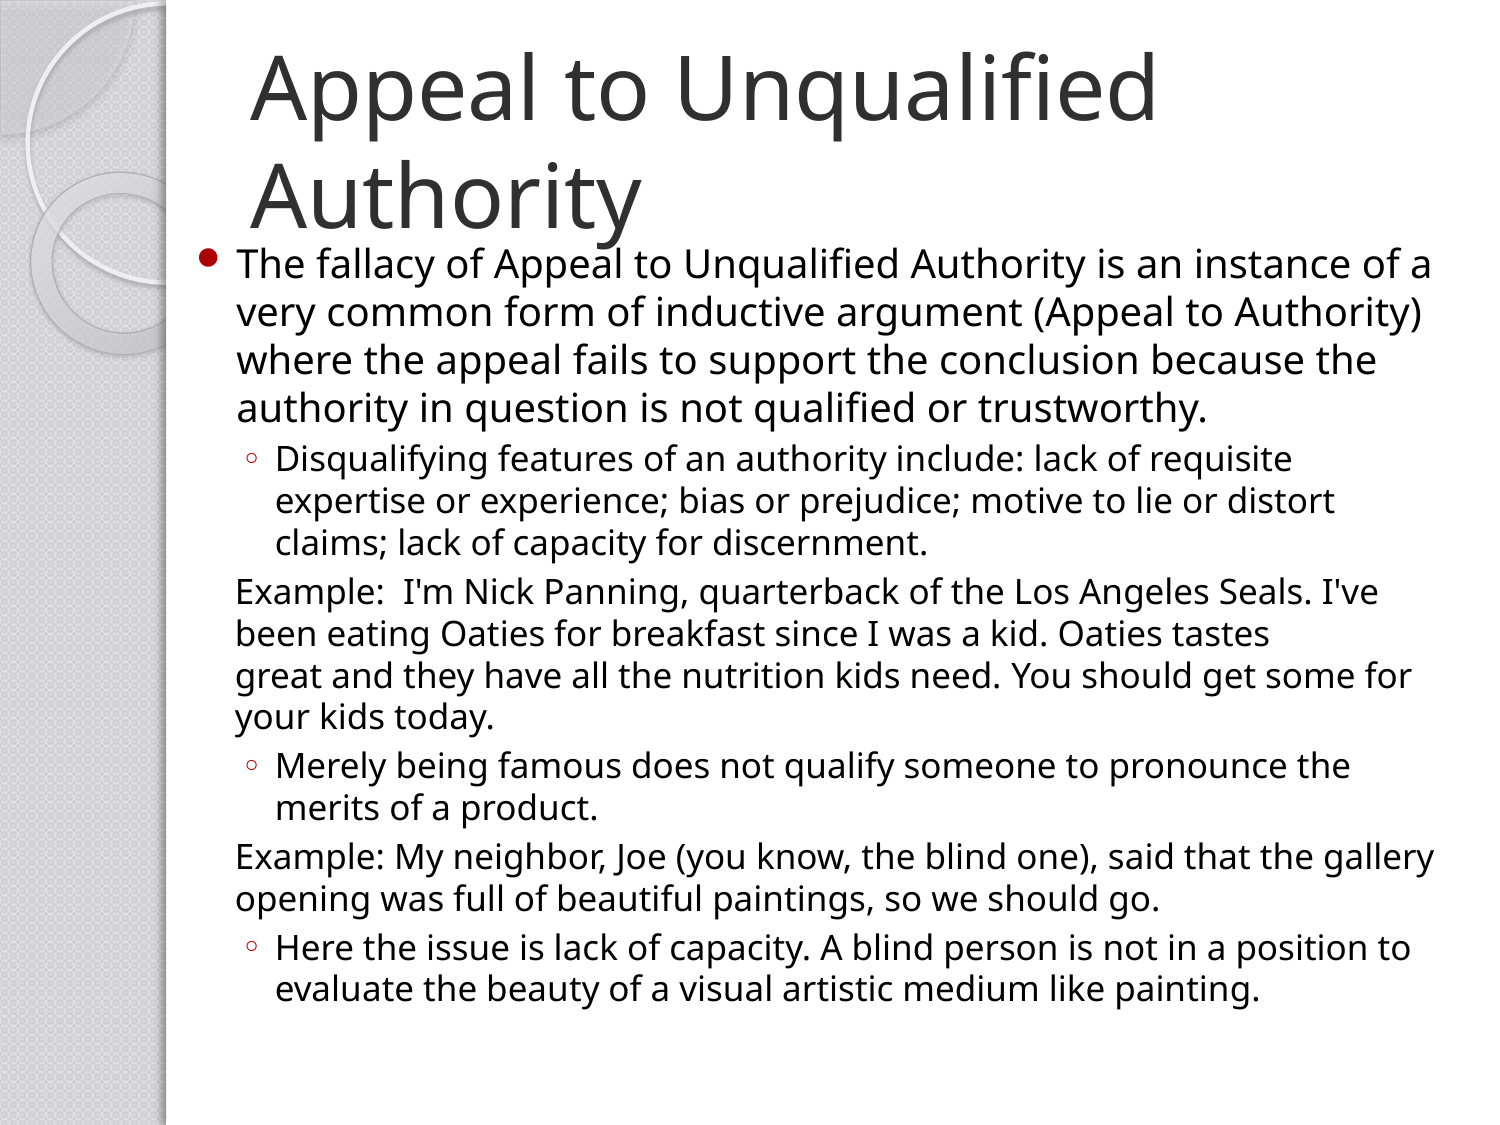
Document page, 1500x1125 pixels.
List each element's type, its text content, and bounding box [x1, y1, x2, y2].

title Appeal to Unqualified Authority [235, 45, 1466, 233]
list The fallacy of Appeal to Unqualified Authority is an instance of a very common form of inductive argument (Appeal to Authority) where the appeal fails to support the conclusion because the authority in question is not qualified or trustworthy. Disqualifying features of an authority include: lack of requisite expertise or experience; bias or prejudice; motive to lie or distort claims; lack of capacity for discernment. Example: I'm Nick Panning, quarterback of the Los Angeles Seals. I've been eating Oaties for breakfast since I was a kid. Oaties tastes great and they have all the nutrition kids need. You should get some for your kids today. Merely being famous does not qualify someone to pronounce the merits of a product. Example: My neighbor, Joe (you know, the blind one), said that the gallery opening was full of beautiful paintings, so we should go. Here the issue is lack of capacity. A blind person is not in a position to evaluate the beauty of a visual artistic medium like painting. [173, 232, 1449, 1042]
